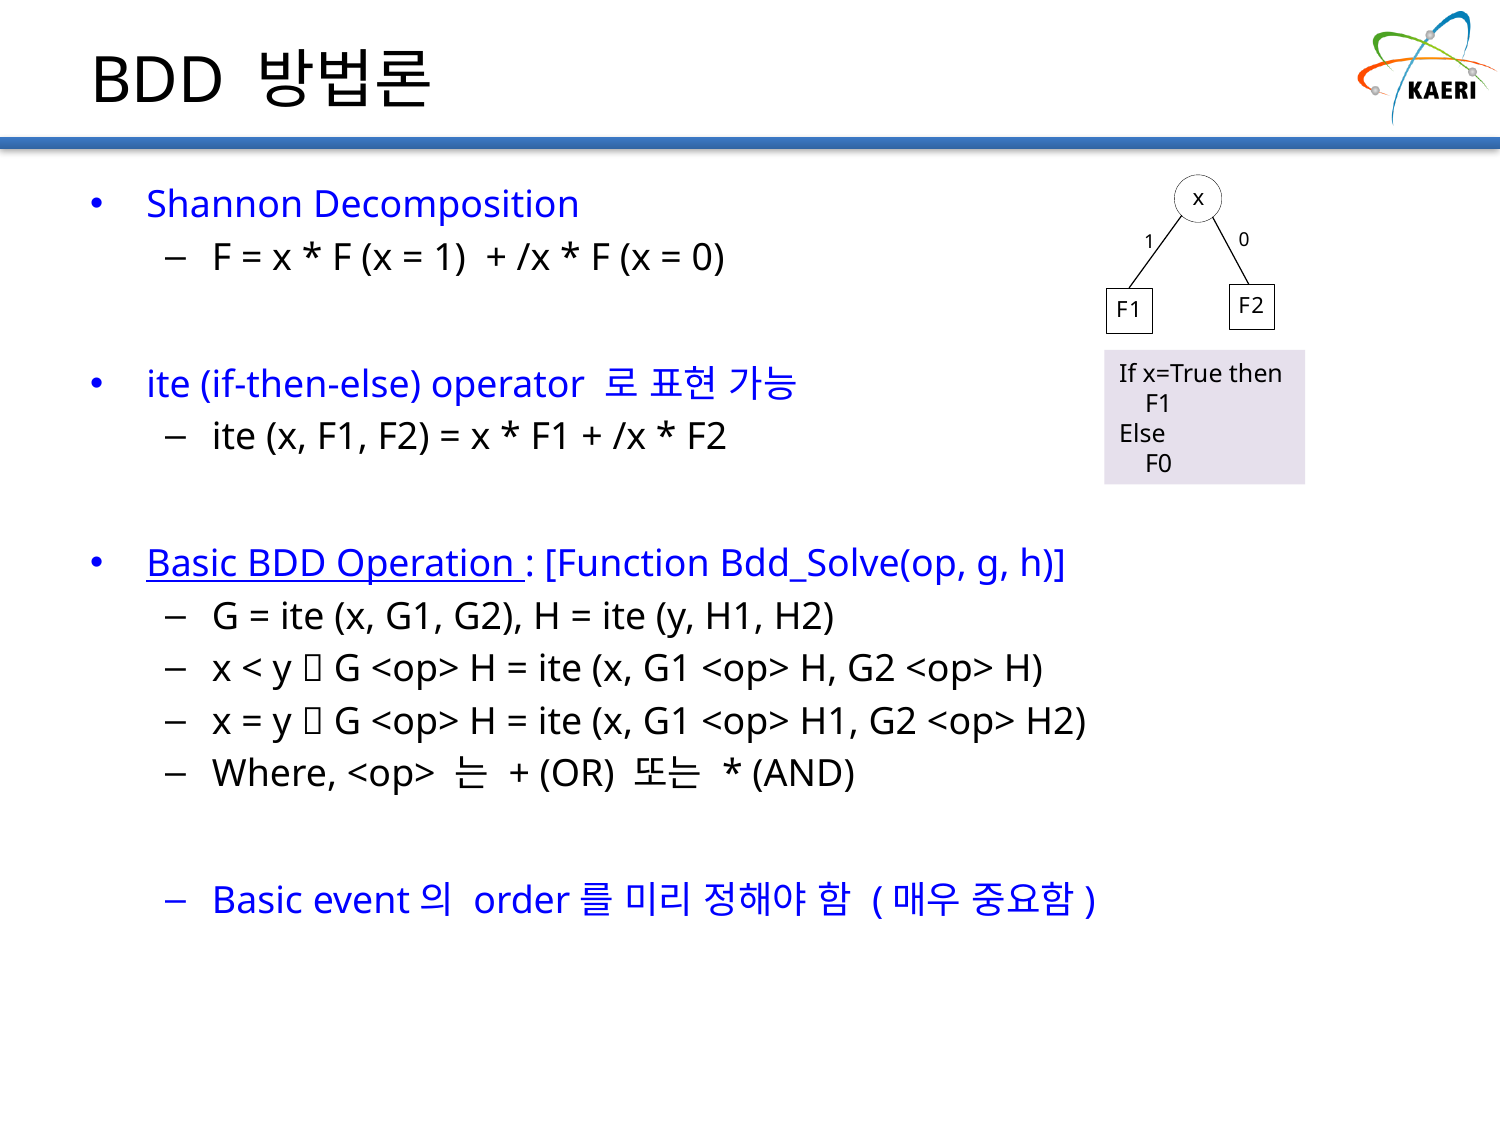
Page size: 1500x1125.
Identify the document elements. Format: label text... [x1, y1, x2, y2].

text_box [1104, 172, 1277, 336]
text_box If x=True then F1 Else F0 [1104, 349, 1306, 485]
picture [1357, 11, 1500, 126]
list Shannon Decomposition F = x * F (x = 1) + /x * F (x = 0) ite (if-then-else) operator 로 표현 가능 ite (x, F1, F2) = x * F1 + /x * F2 Basic BDD Operation : [Function Bdd_Solve(op, g, h)] G = ite (x, G1, G2), H = ite (y, H1, H2) x < y  G <op> H = ite (x, G1 <op> H, G2 <op> H) x = y  G <op> H = ite (x, G1 <op> H1, G2 <op> H2) Where, <op> 는 + (OR) 또는 * (AND) Basic event의 order를 미리 정해야 함 (매우 중요함) [75, 172, 1341, 1005]
title BDD 방법론 [75, 30, 1425, 124]
